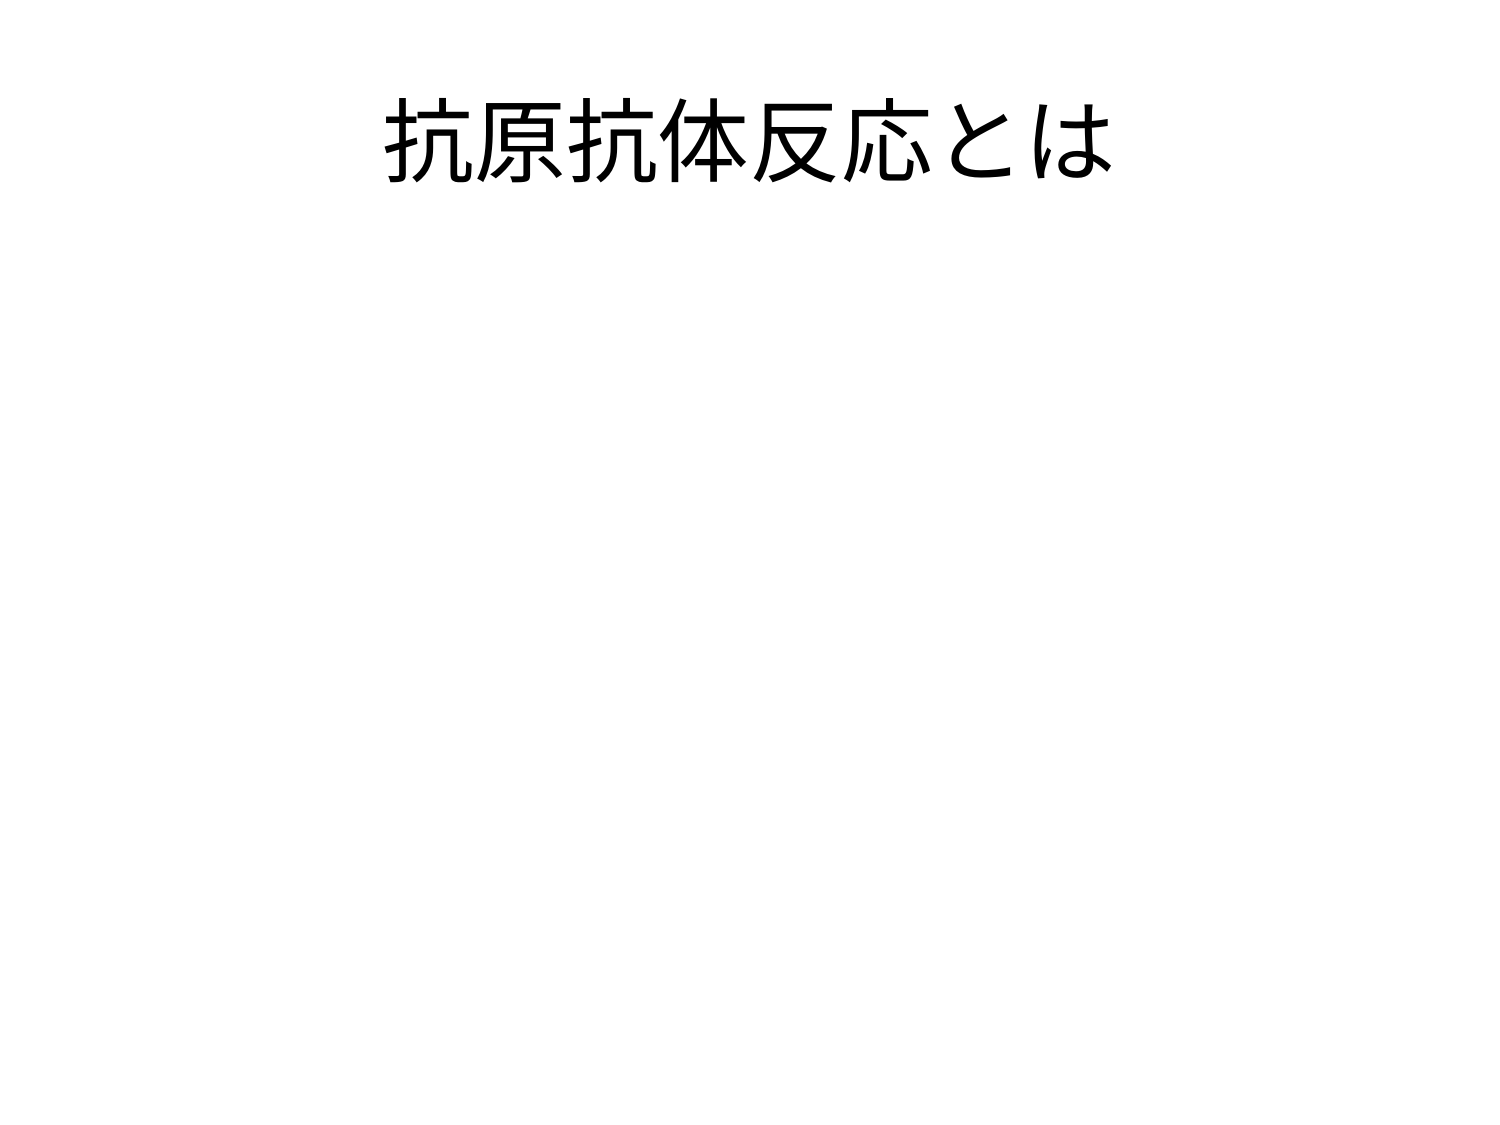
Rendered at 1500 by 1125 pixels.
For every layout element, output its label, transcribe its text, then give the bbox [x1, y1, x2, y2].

title 抗原抗体反応とは [75, 45, 1425, 233]
